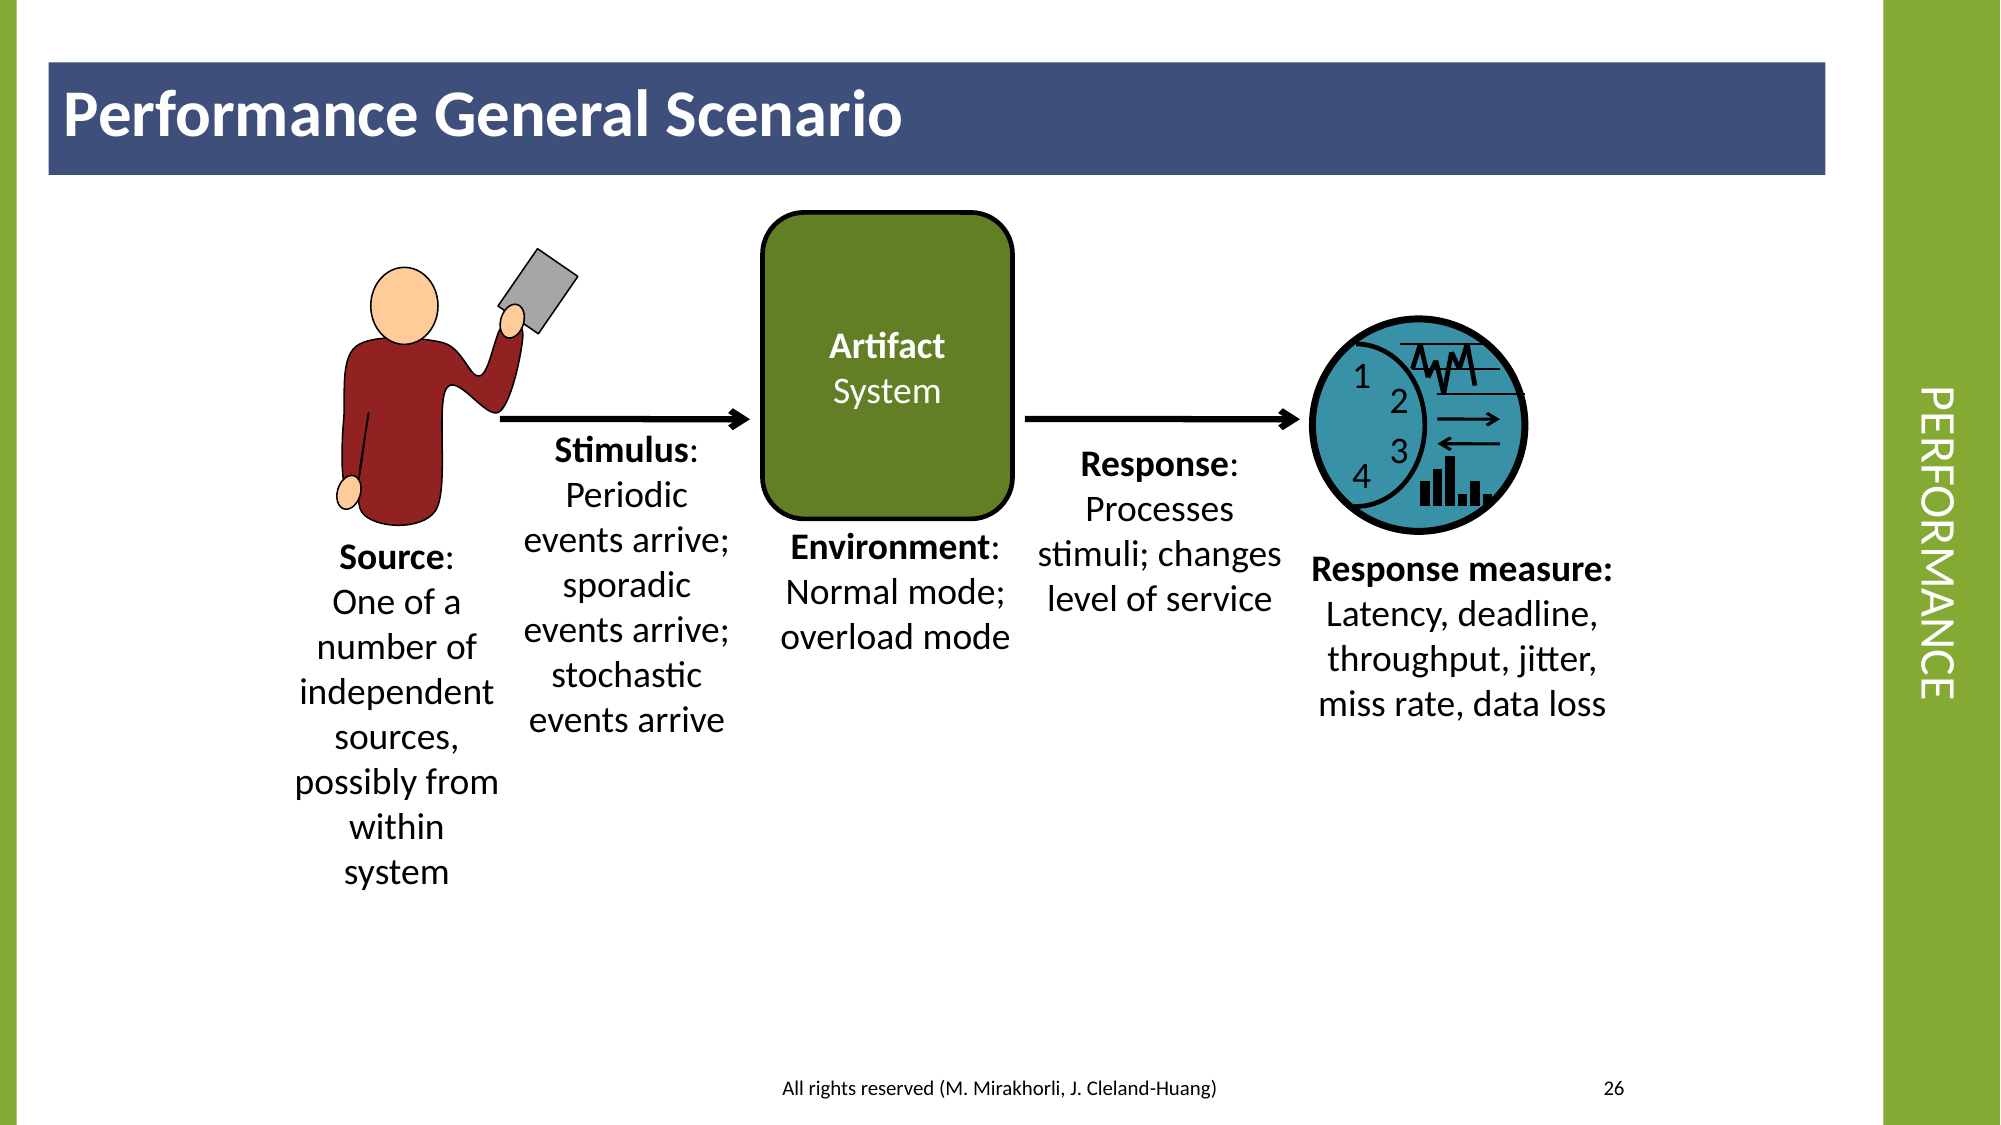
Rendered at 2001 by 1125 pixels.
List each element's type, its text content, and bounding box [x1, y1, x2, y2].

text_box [337, 256, 563, 532]
list Performance General Scenario [48, 62, 1826, 175]
title Performance [1883, 62, 2000, 1025]
footer All rights reserved (M. Mirakhorli, J. Cleland-Huang) [591, 1062, 1409, 1113]
text_box Environment: Normal mode; overload mode [764, 514, 1027, 665]
text_box Response measure: Latency, deadline, throughput, jitter, miss rate, data loss [1287, 536, 1637, 732]
text_box Source: One of a number of independent sources, possibly from within system [278, 524, 516, 900]
text_box Artifact System [758, 208, 1016, 514]
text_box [1287, 318, 1526, 532]
slide_number 26 [1422, 1061, 1640, 1112]
text_box Response: Processes stimuli; changes level of service [1016, 431, 1287, 627]
text_box Stimulus: Periodic events arrive; sporadic events arrive; stochastic events arrive [508, 430, 746, 747]
